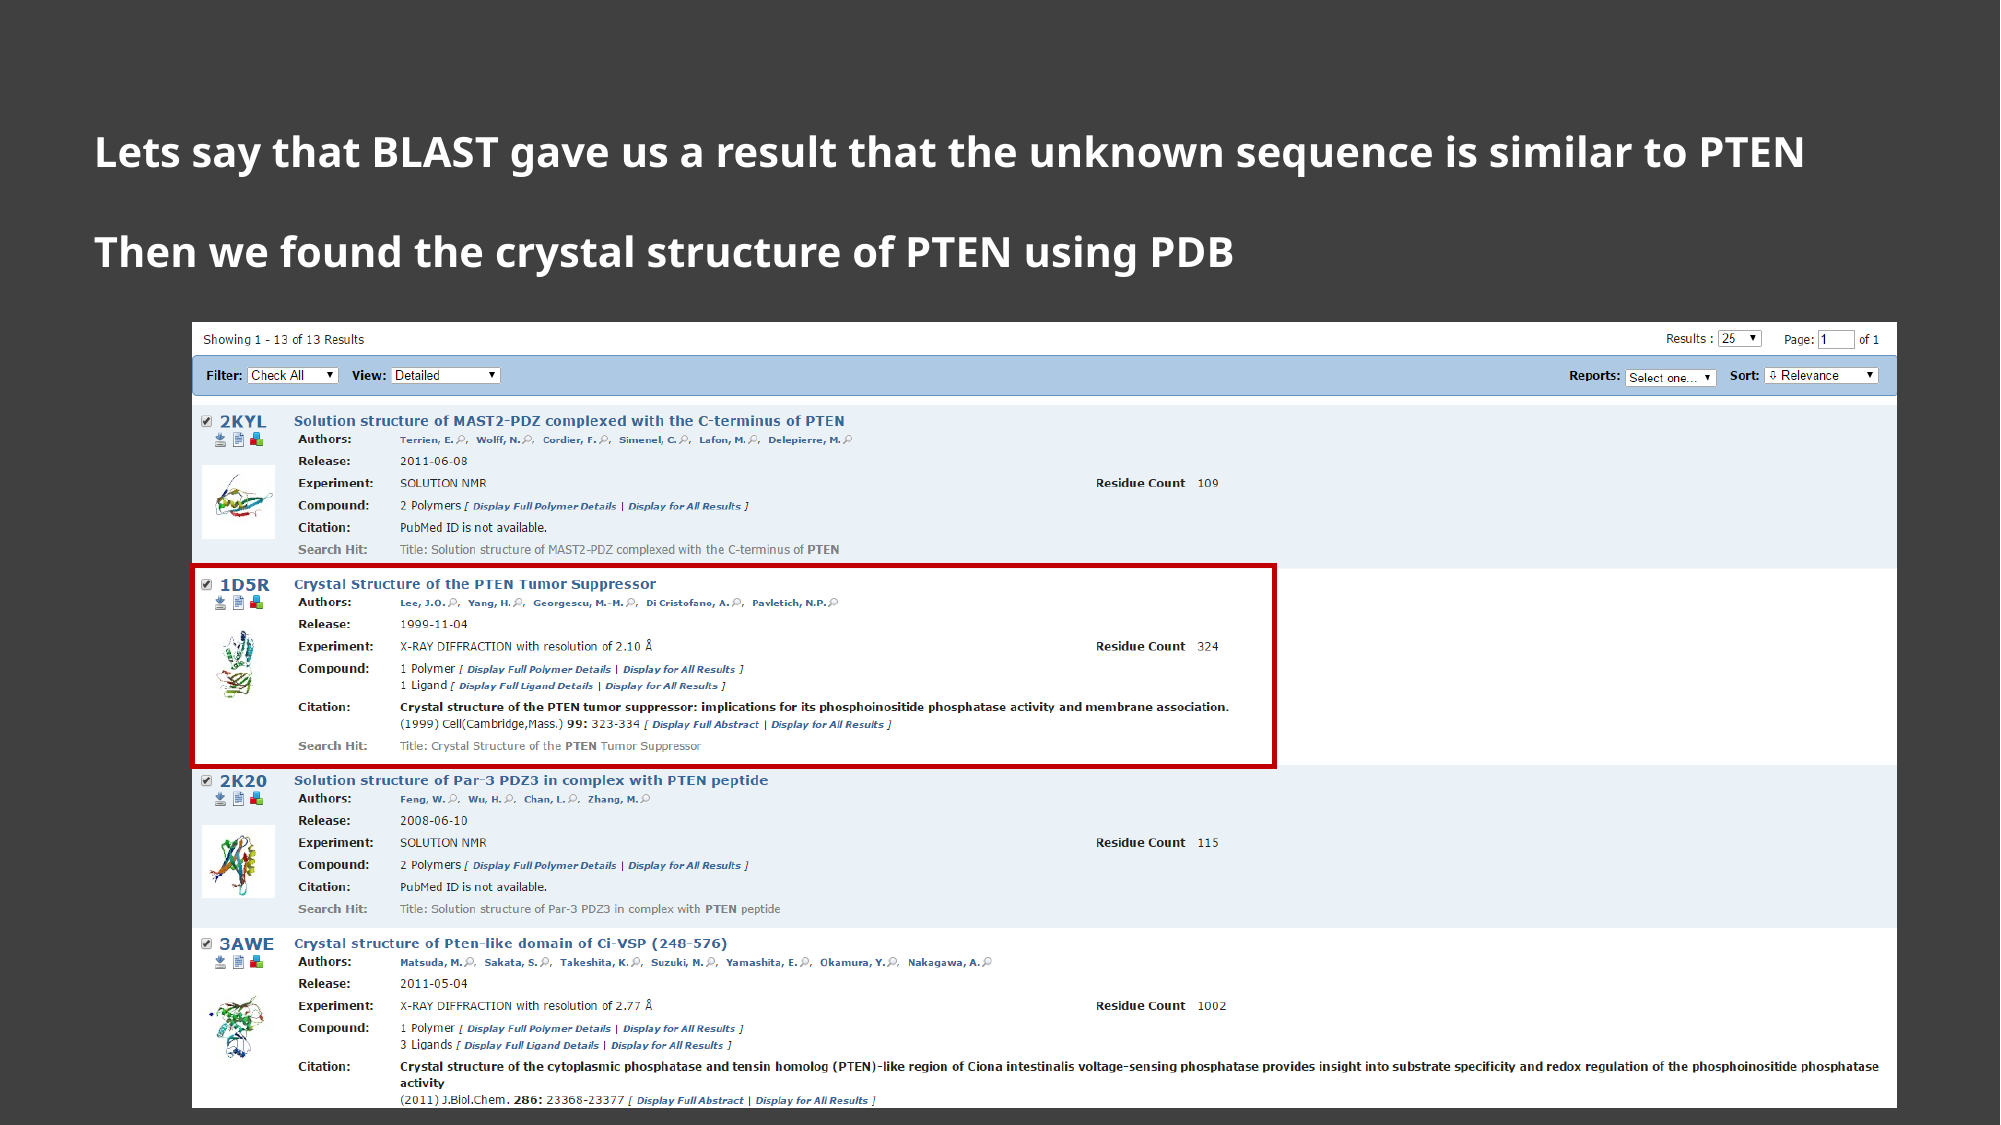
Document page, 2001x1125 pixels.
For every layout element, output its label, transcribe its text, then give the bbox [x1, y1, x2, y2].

text_box Lets say that BLAST gave us a result that the unknown sequence is similar to PTEN Then we found the crystal structure of PTEN using PDB [79, 118, 1946, 284]
picture [192, 322, 1897, 1108]
